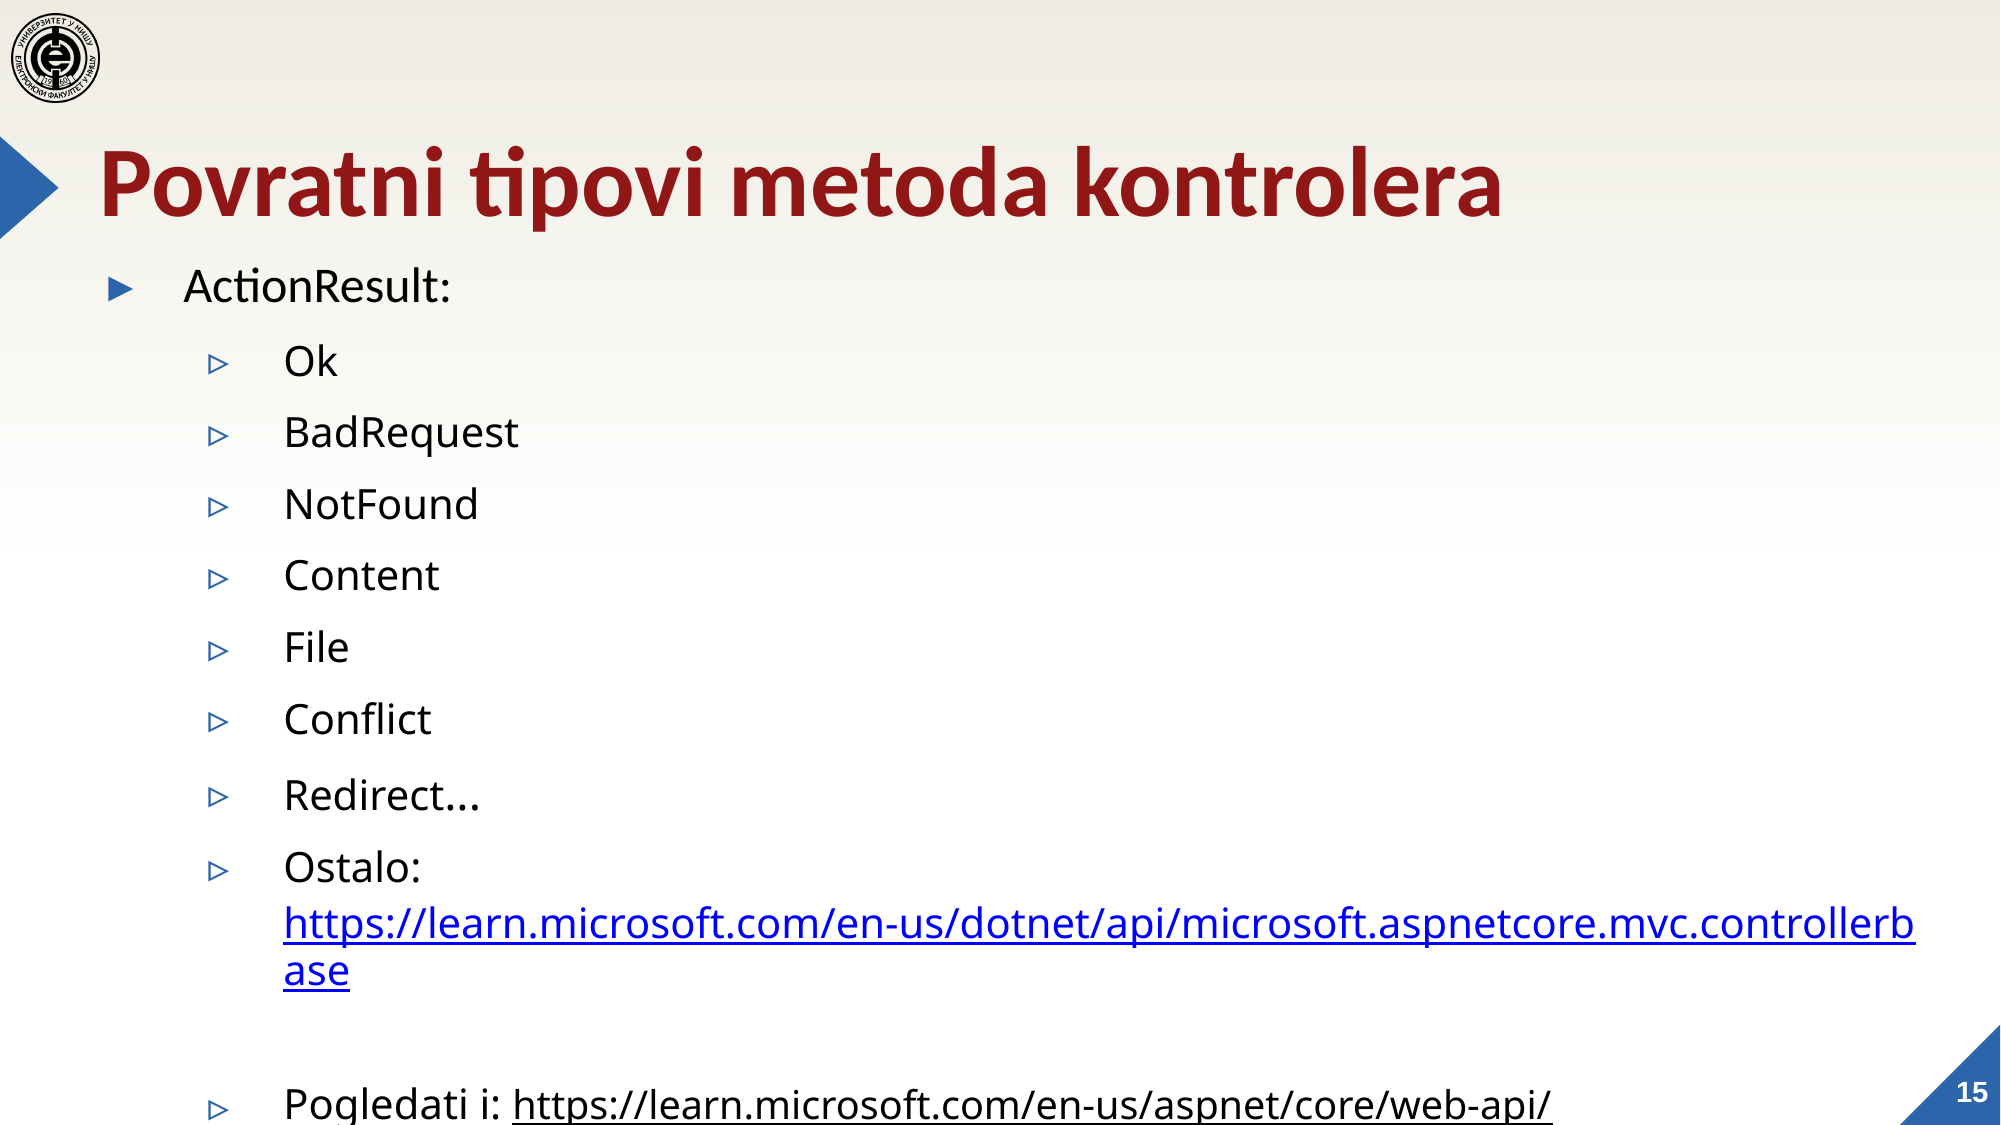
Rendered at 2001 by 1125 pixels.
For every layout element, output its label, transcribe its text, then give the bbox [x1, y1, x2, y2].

picture [11, 13, 100, 103]
list ActionResult: Ok BadRequest NotFound Content File Conflict Redirect... Ostalo: https://learn.microsoft.com/en-us/dotnet/api/microsoft.aspnetcore.mvc.controllerbase Pogledati i: https://learn.microsoft.com/en-us/aspnet/core/web-api/ [83, 246, 1931, 1071]
slide_number 15 [1946, 1070, 1989, 1109]
title Povratni tipovi metoda kontrolera [99, 109, 1827, 246]
